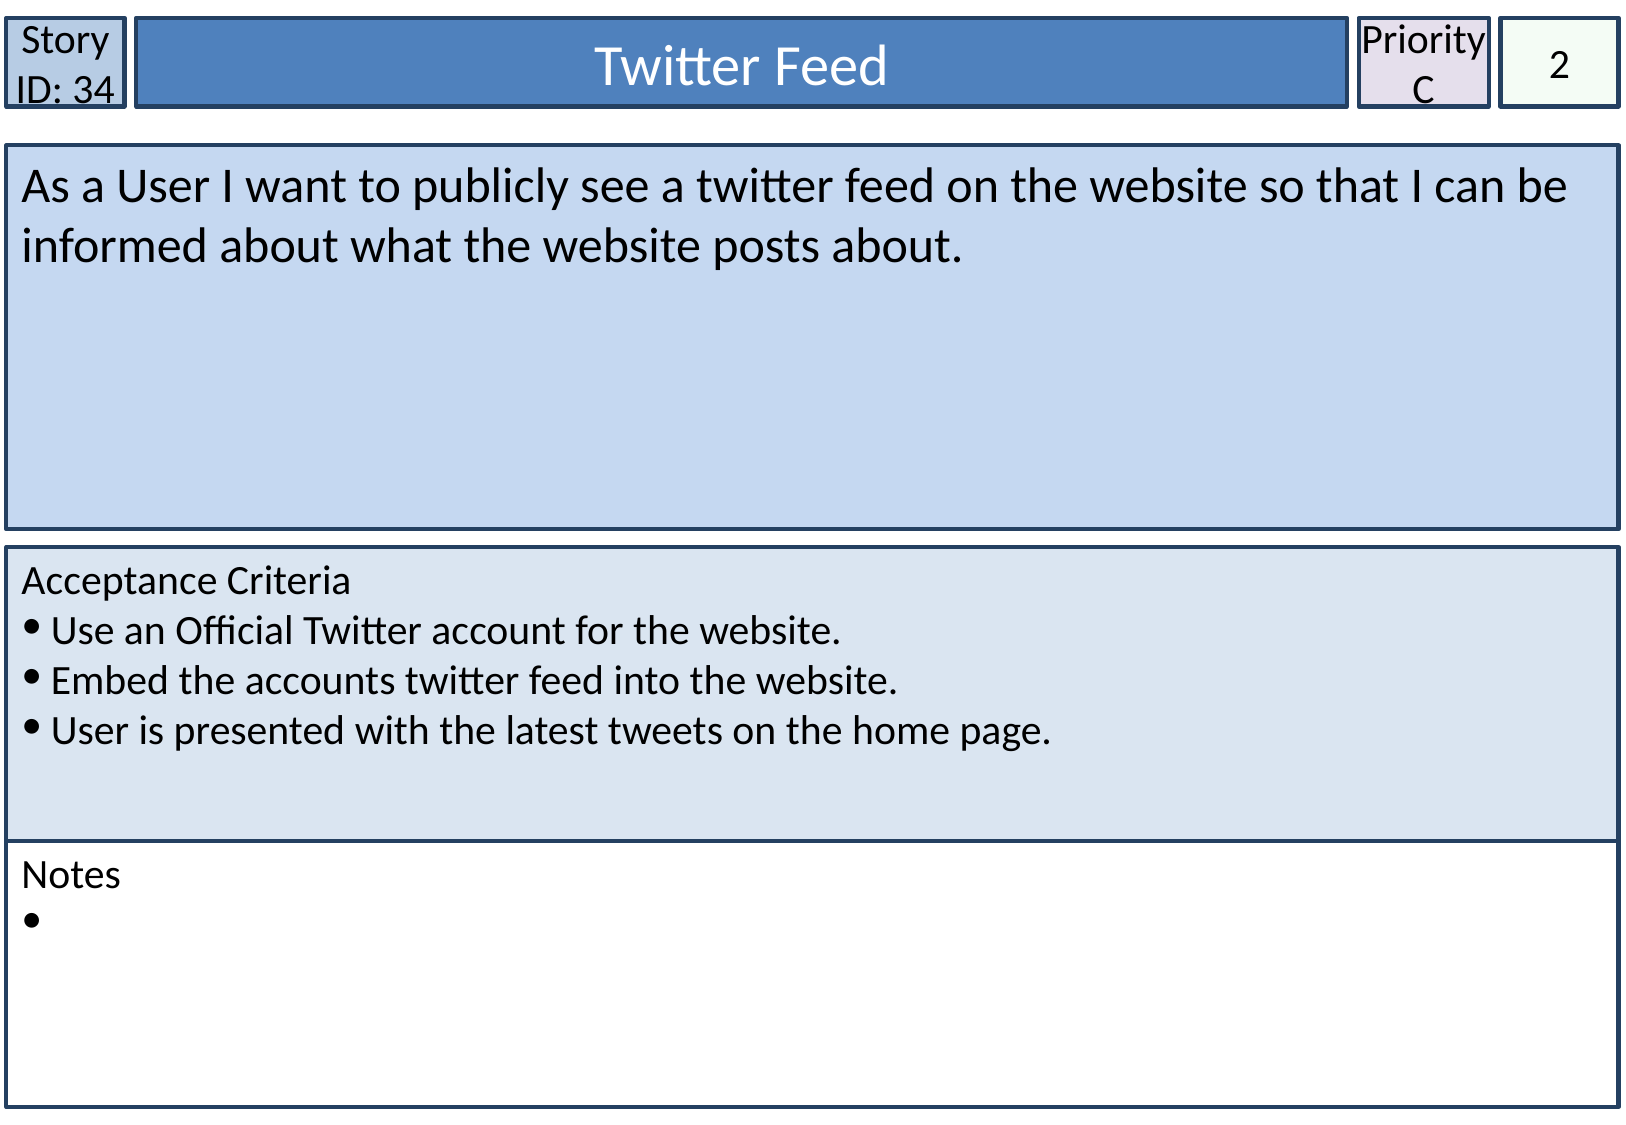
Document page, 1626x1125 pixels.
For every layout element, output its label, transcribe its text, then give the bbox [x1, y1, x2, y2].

text_box Story ID: 34 [6, 17, 125, 107]
text_box Priority C [1358, 17, 1489, 107]
text_box As a User I want to publicly see a twitter feed on the website so that I can be informed about what the website posts about. [6, 145, 1619, 530]
text_box Acceptance Criteria Use an Official Twitter account for the website. Embed the accounts twitter feed into the website. User is presented with the latest tweets on the home page. [6, 547, 1619, 841]
text_box Twitter Feed [136, 17, 1347, 107]
text_box 2 [1500, 17, 1619, 107]
text_box Notes [6, 841, 1619, 1107]
